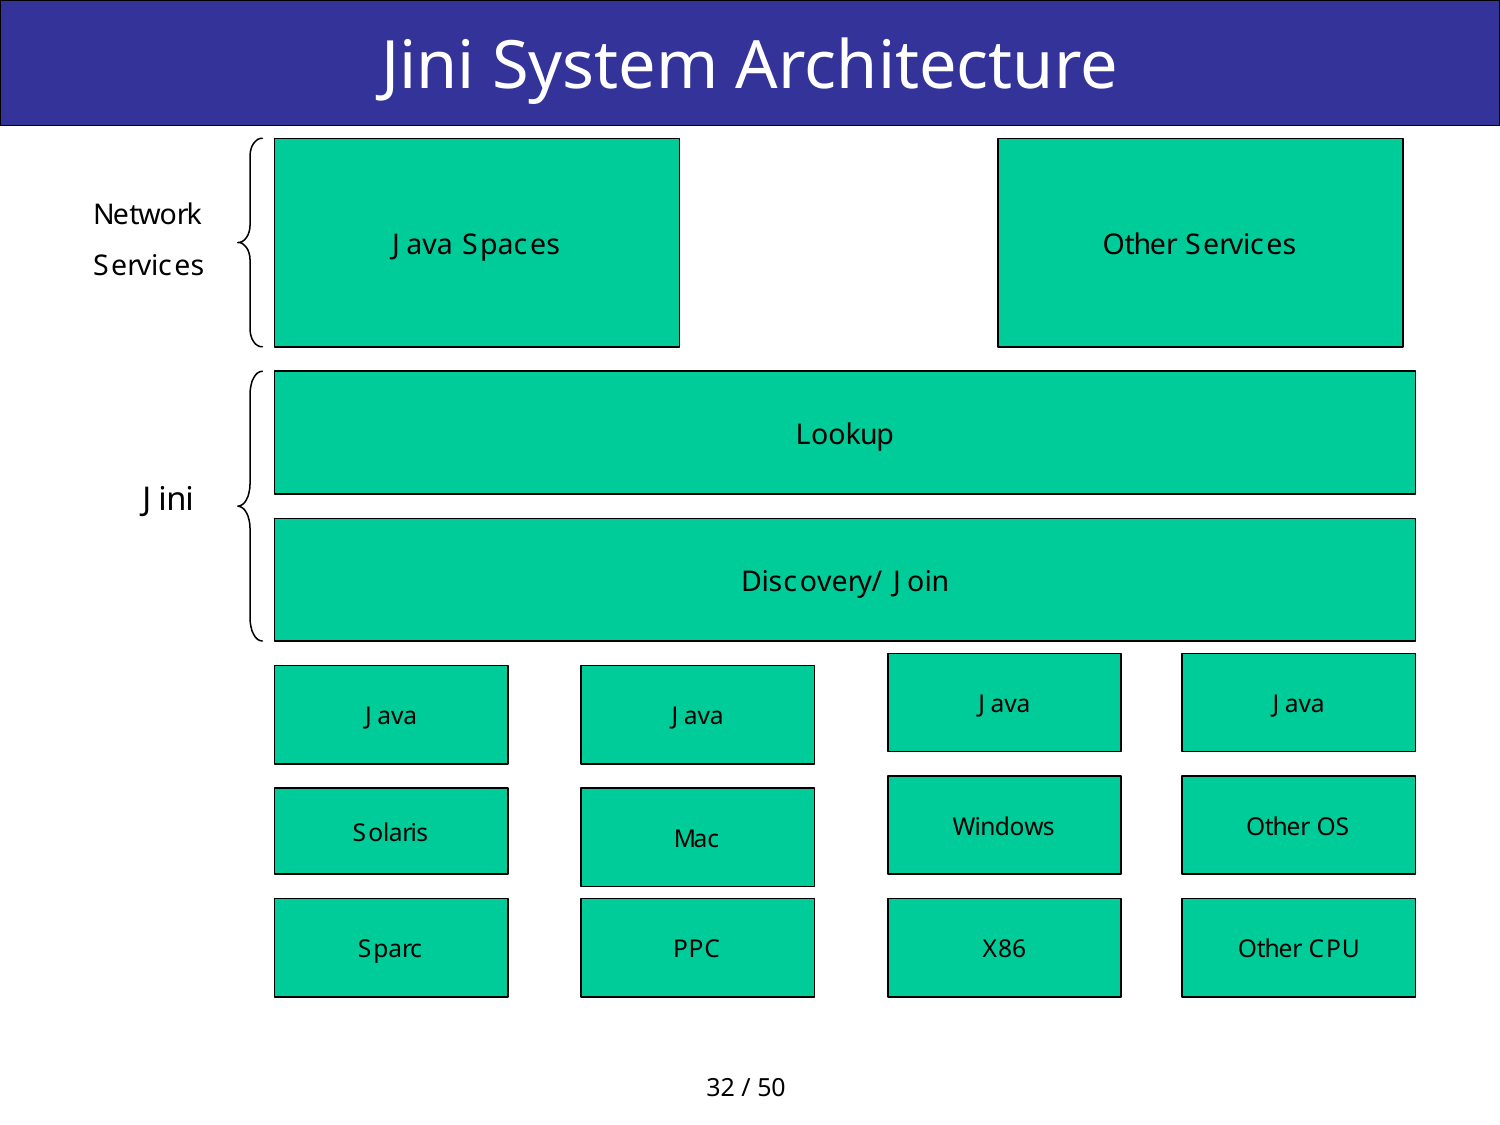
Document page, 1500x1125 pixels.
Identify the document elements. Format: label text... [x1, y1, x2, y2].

title Jini System Architecture [29, 9, 1471, 114]
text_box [78, 136, 1419, 1000]
slide_number 32 / 50 [571, 1064, 922, 1118]
